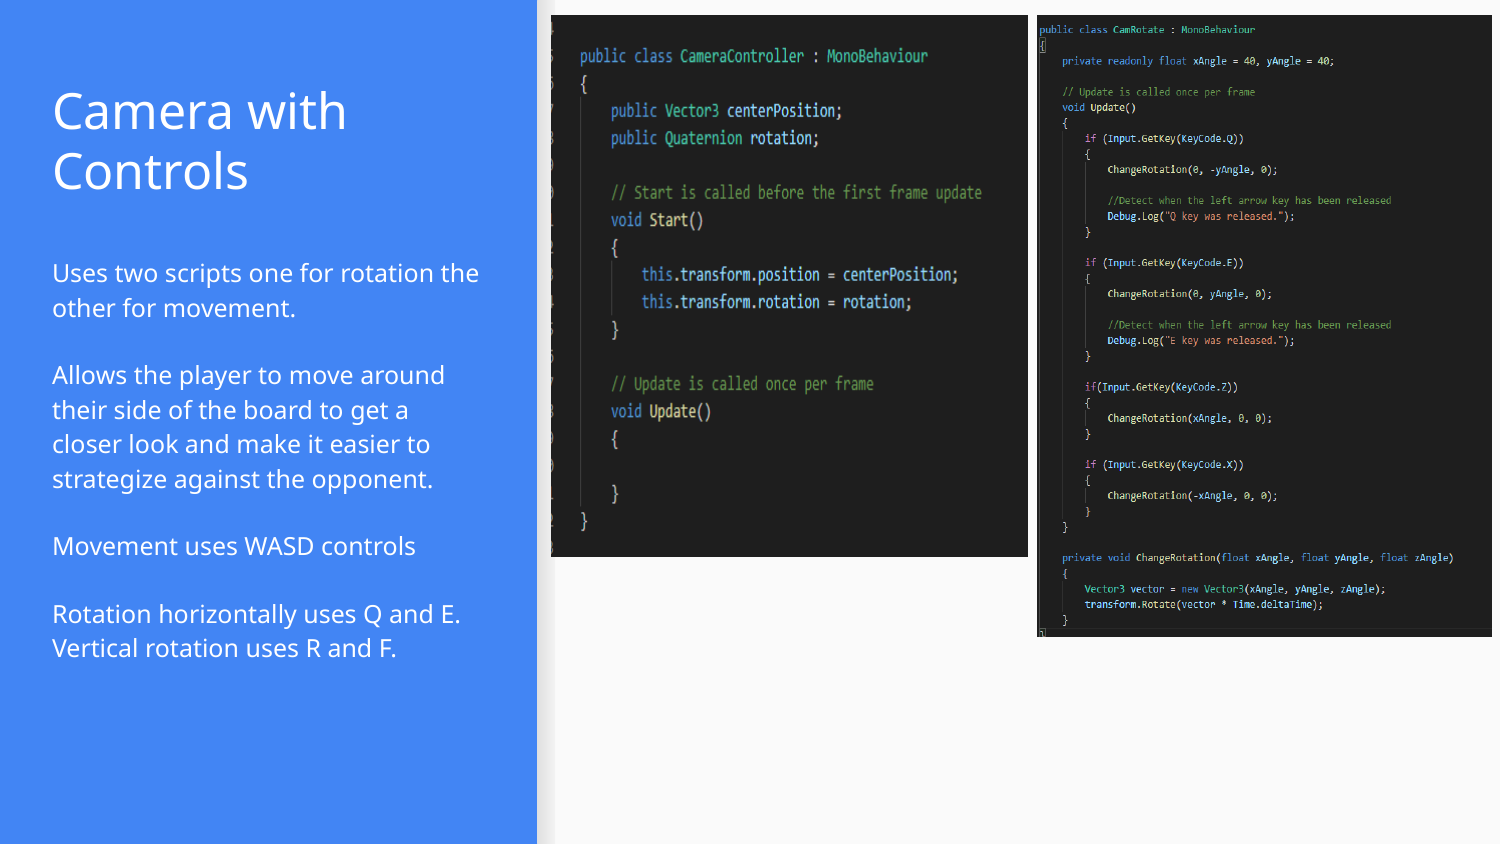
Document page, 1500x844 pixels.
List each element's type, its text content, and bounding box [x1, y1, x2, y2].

list Uses two scripts one for rotation the other for movement. Allows the player to move around their side of the board to get a closer look and make it easier to strategize against the opponent. Movement uses WASD controls Rotation horizontally uses Q and E. Vertical rotation uses R and F. [37, 238, 498, 758]
picture [551, 15, 1028, 557]
picture [1037, 15, 1493, 637]
title Camera with Controls [37, 58, 498, 216]
